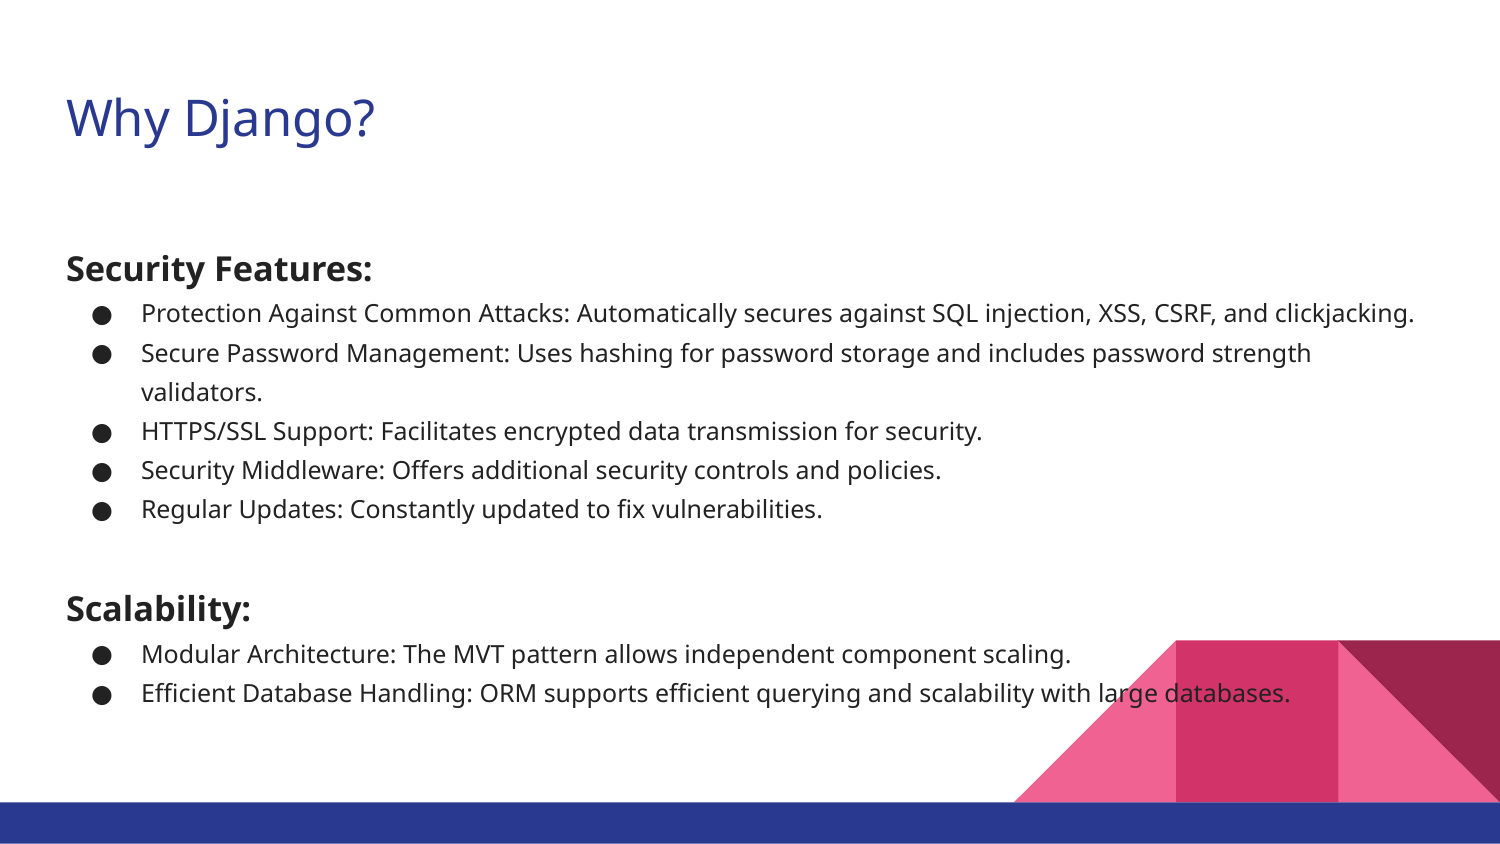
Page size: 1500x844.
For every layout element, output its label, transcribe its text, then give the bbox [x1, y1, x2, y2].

list Security Features: Protection Against Common Attacks: Automatically secures against SQL injection, XSS, CSRF, and clickjacking. Secure Password Management: Uses hashing for password storage and includes password strength validators. HTTPS/SSL Support: Facilitates encrypted data transmission for security. Security Middleware: Offers additional security controls and policies. Regular Updates: Constantly updated to fix vulnerabilities. Scalability: Modular Architecture: The MVT pattern allows independent component scaling. Efficient Database Handling: ORM supports efficient querying and scalability with large databases. [51, 201, 1449, 750]
title Why Django? [51, 67, 1449, 167]
